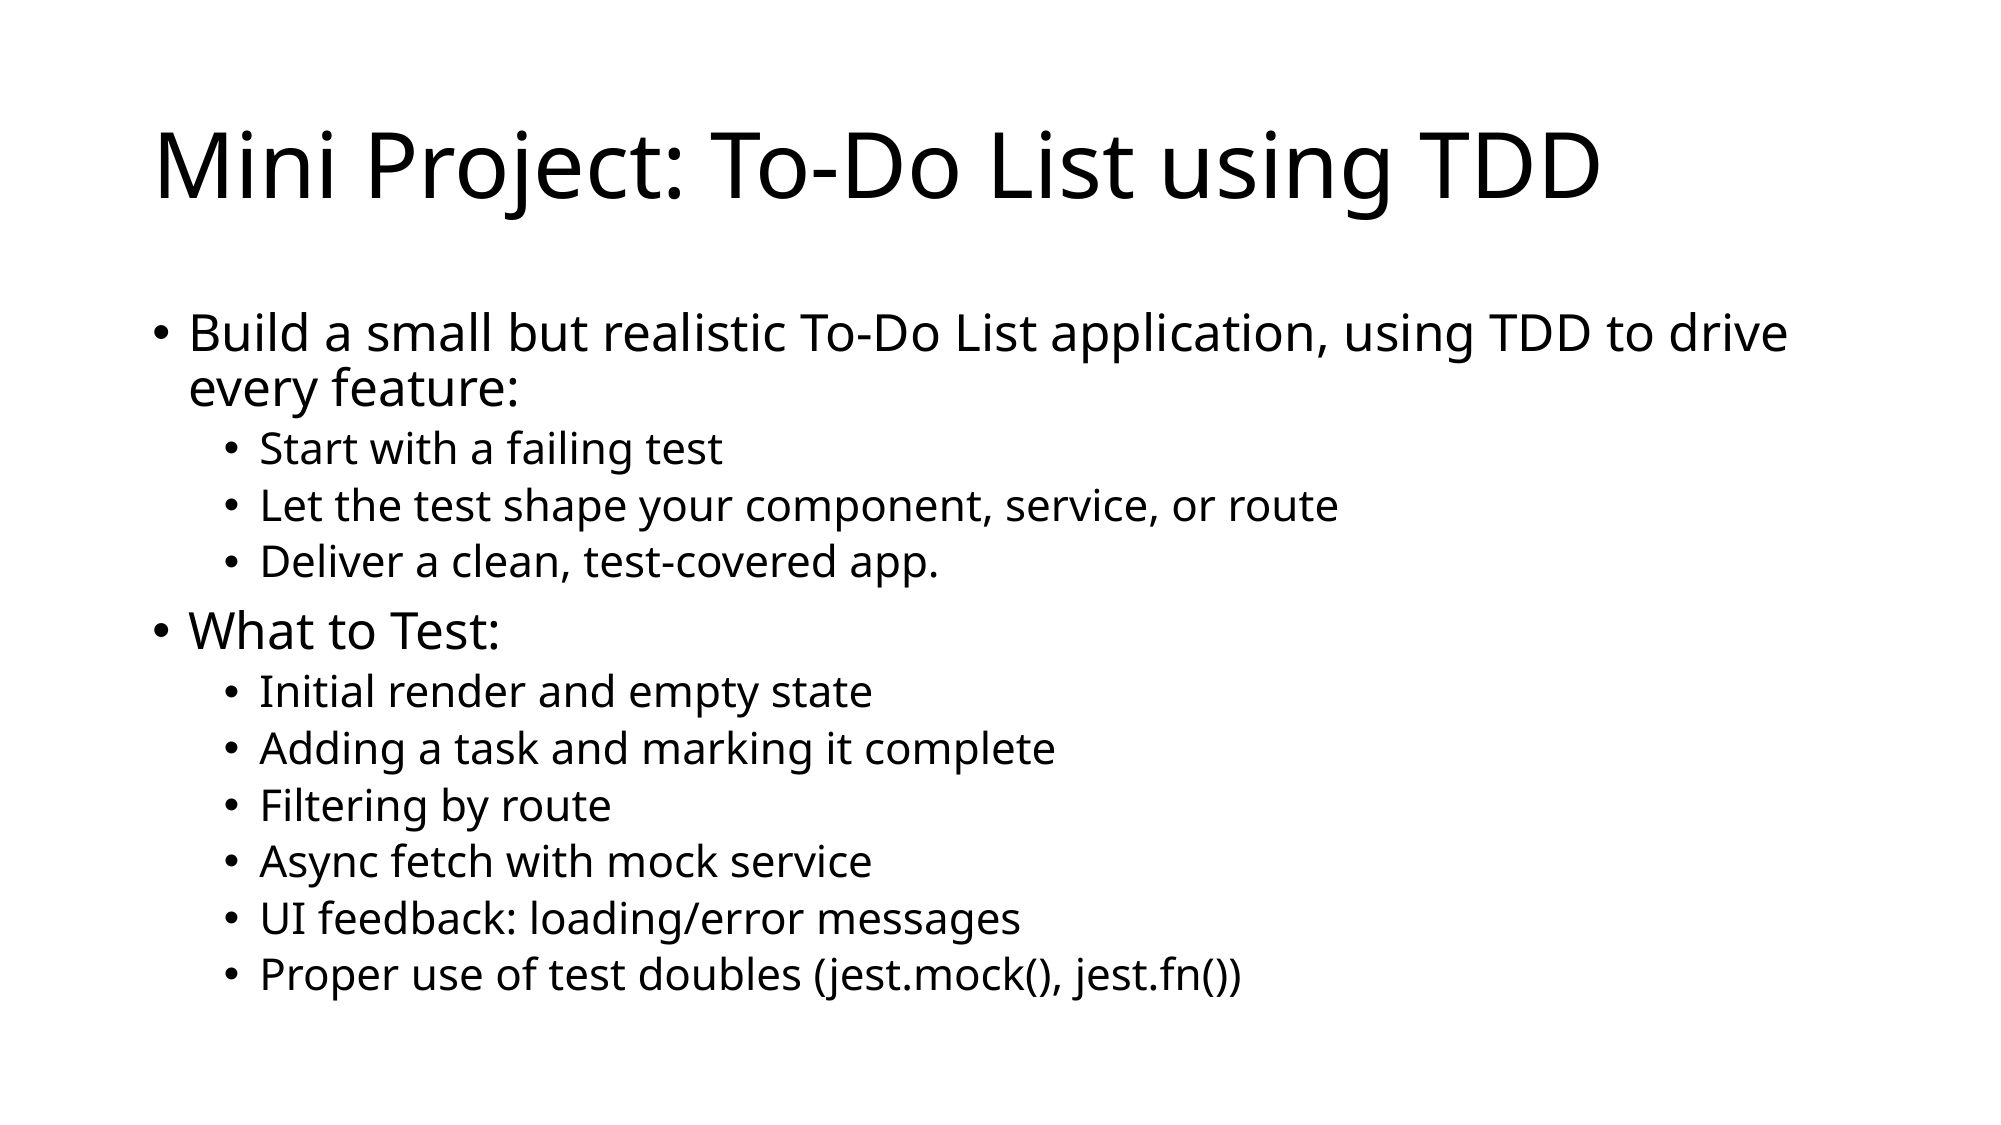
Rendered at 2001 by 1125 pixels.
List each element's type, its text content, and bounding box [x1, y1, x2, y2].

title Mini Project: To-Do List using TDD [137, 59, 1863, 278]
list Build a small but realistic To-Do List application, using TDD to drive every feature: Start with a failing test Let the test shape your component, service, or route Deliver a clean, test-covered app. What to Test: Initial render and empty state Adding a task and marking it complete Filtering by route Async fetch with mock service UI feedback: loading/error messages Proper use of test doubles (jest.mock(), jest.fn()) [137, 299, 1863, 1014]
